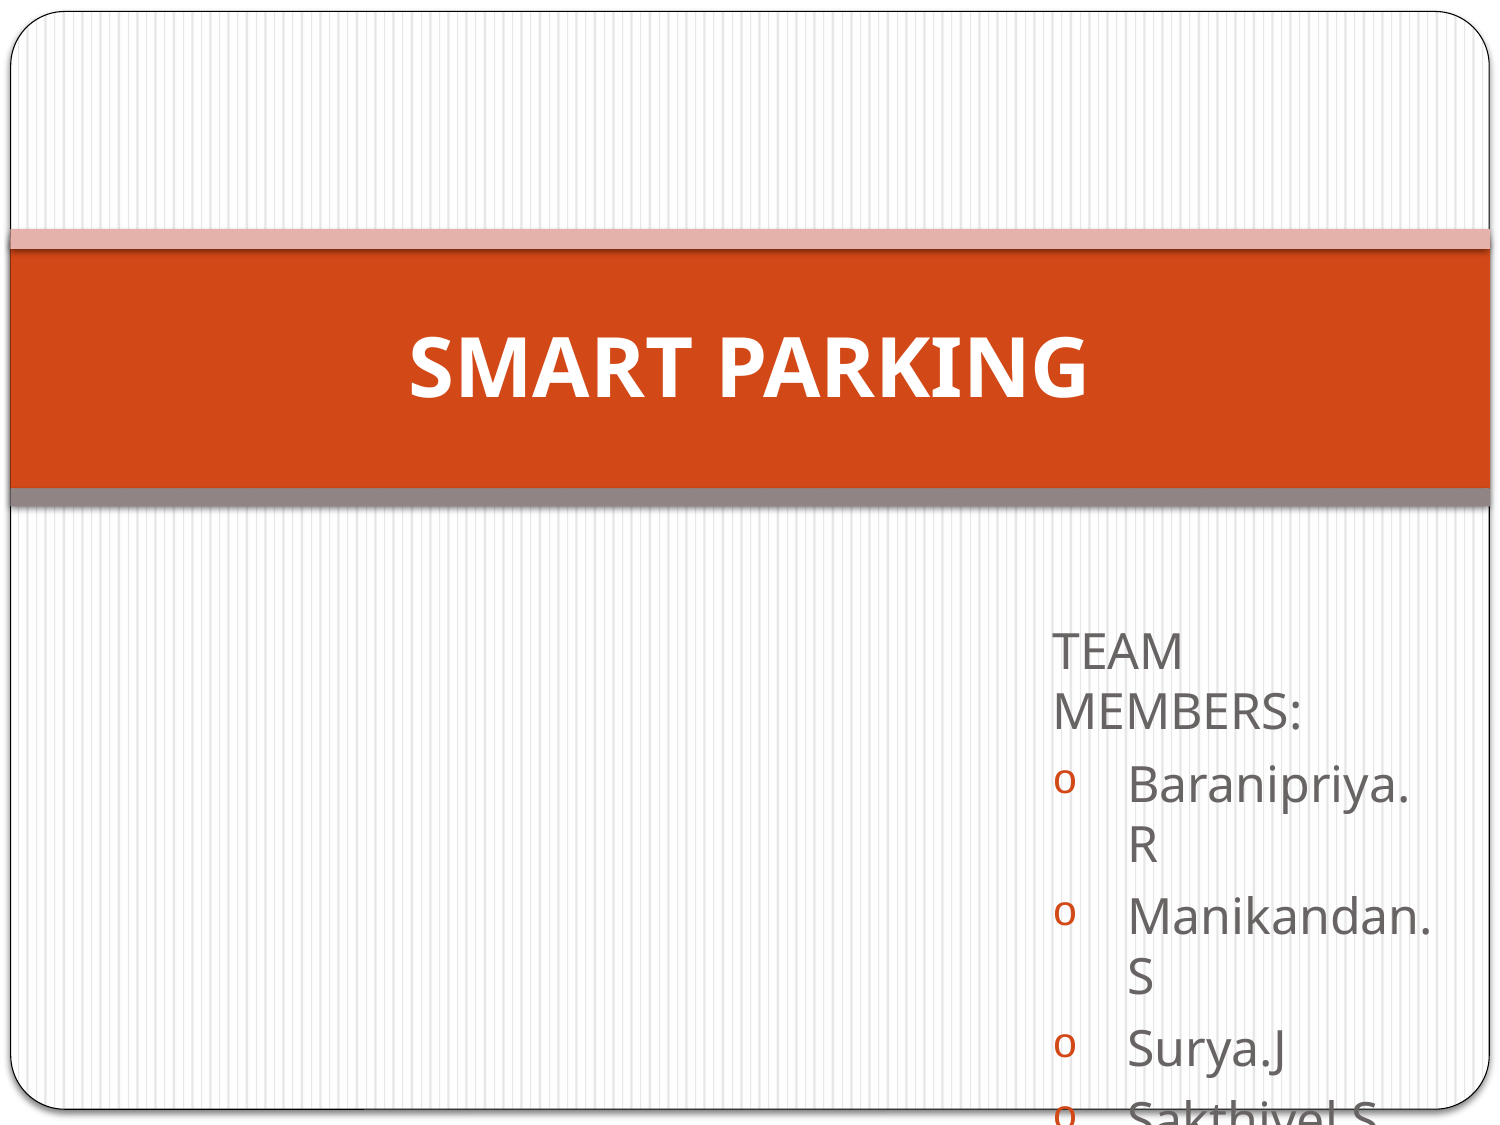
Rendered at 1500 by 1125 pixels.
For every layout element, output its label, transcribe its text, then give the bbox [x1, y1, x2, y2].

title SMART PARKING [75, 247, 1425, 489]
subtitle TEAM MEMBERS: Baranipriya.R Manikandan.S Surya.J Sakthivel.S Lalith Kumar.B [1037, 612, 1450, 1050]
